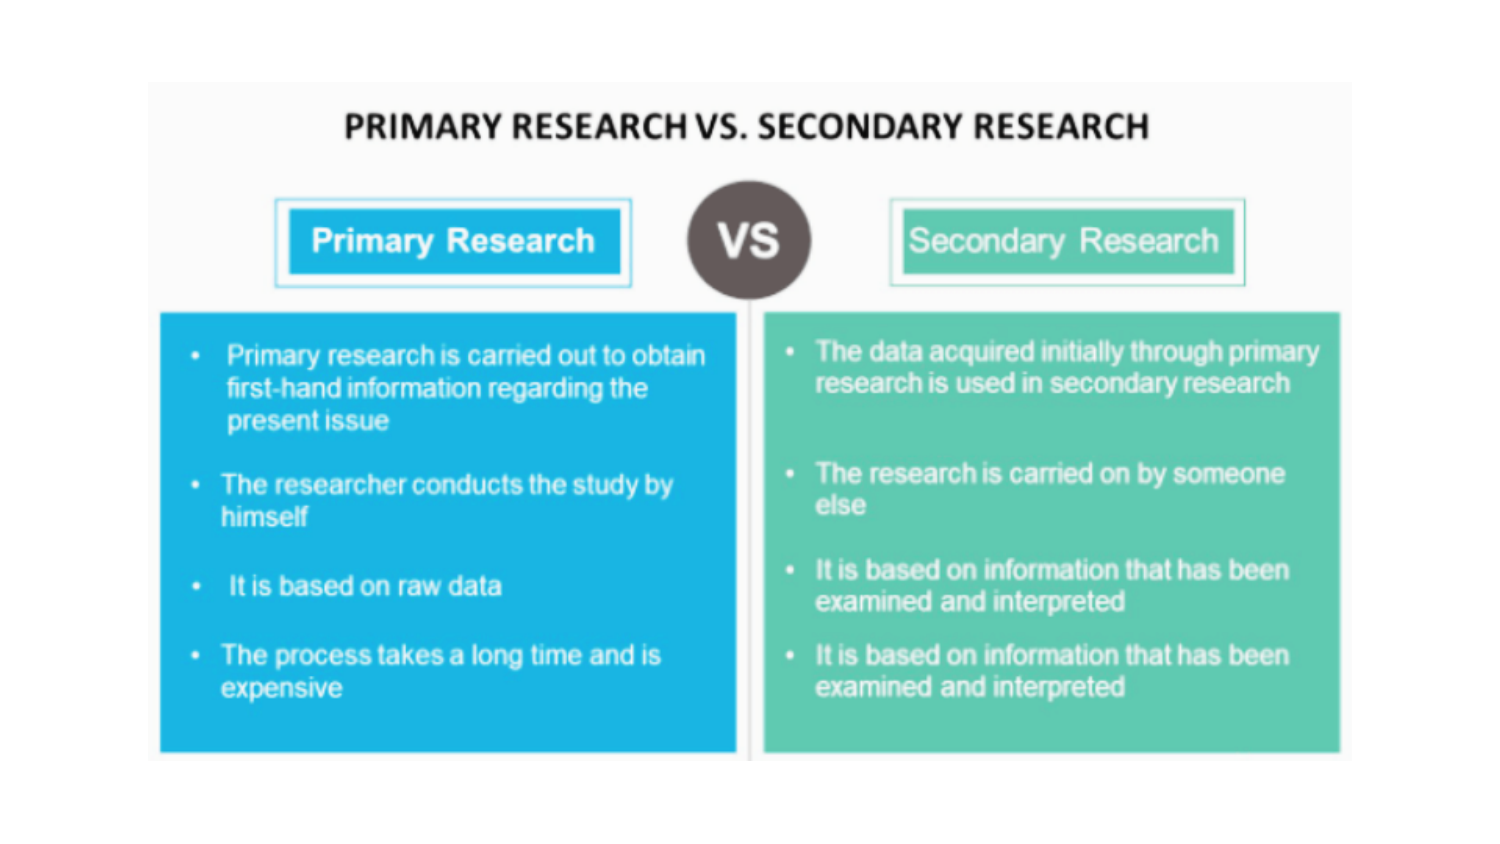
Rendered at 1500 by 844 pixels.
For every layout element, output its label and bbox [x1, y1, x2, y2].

picture [148, 82, 1352, 762]
